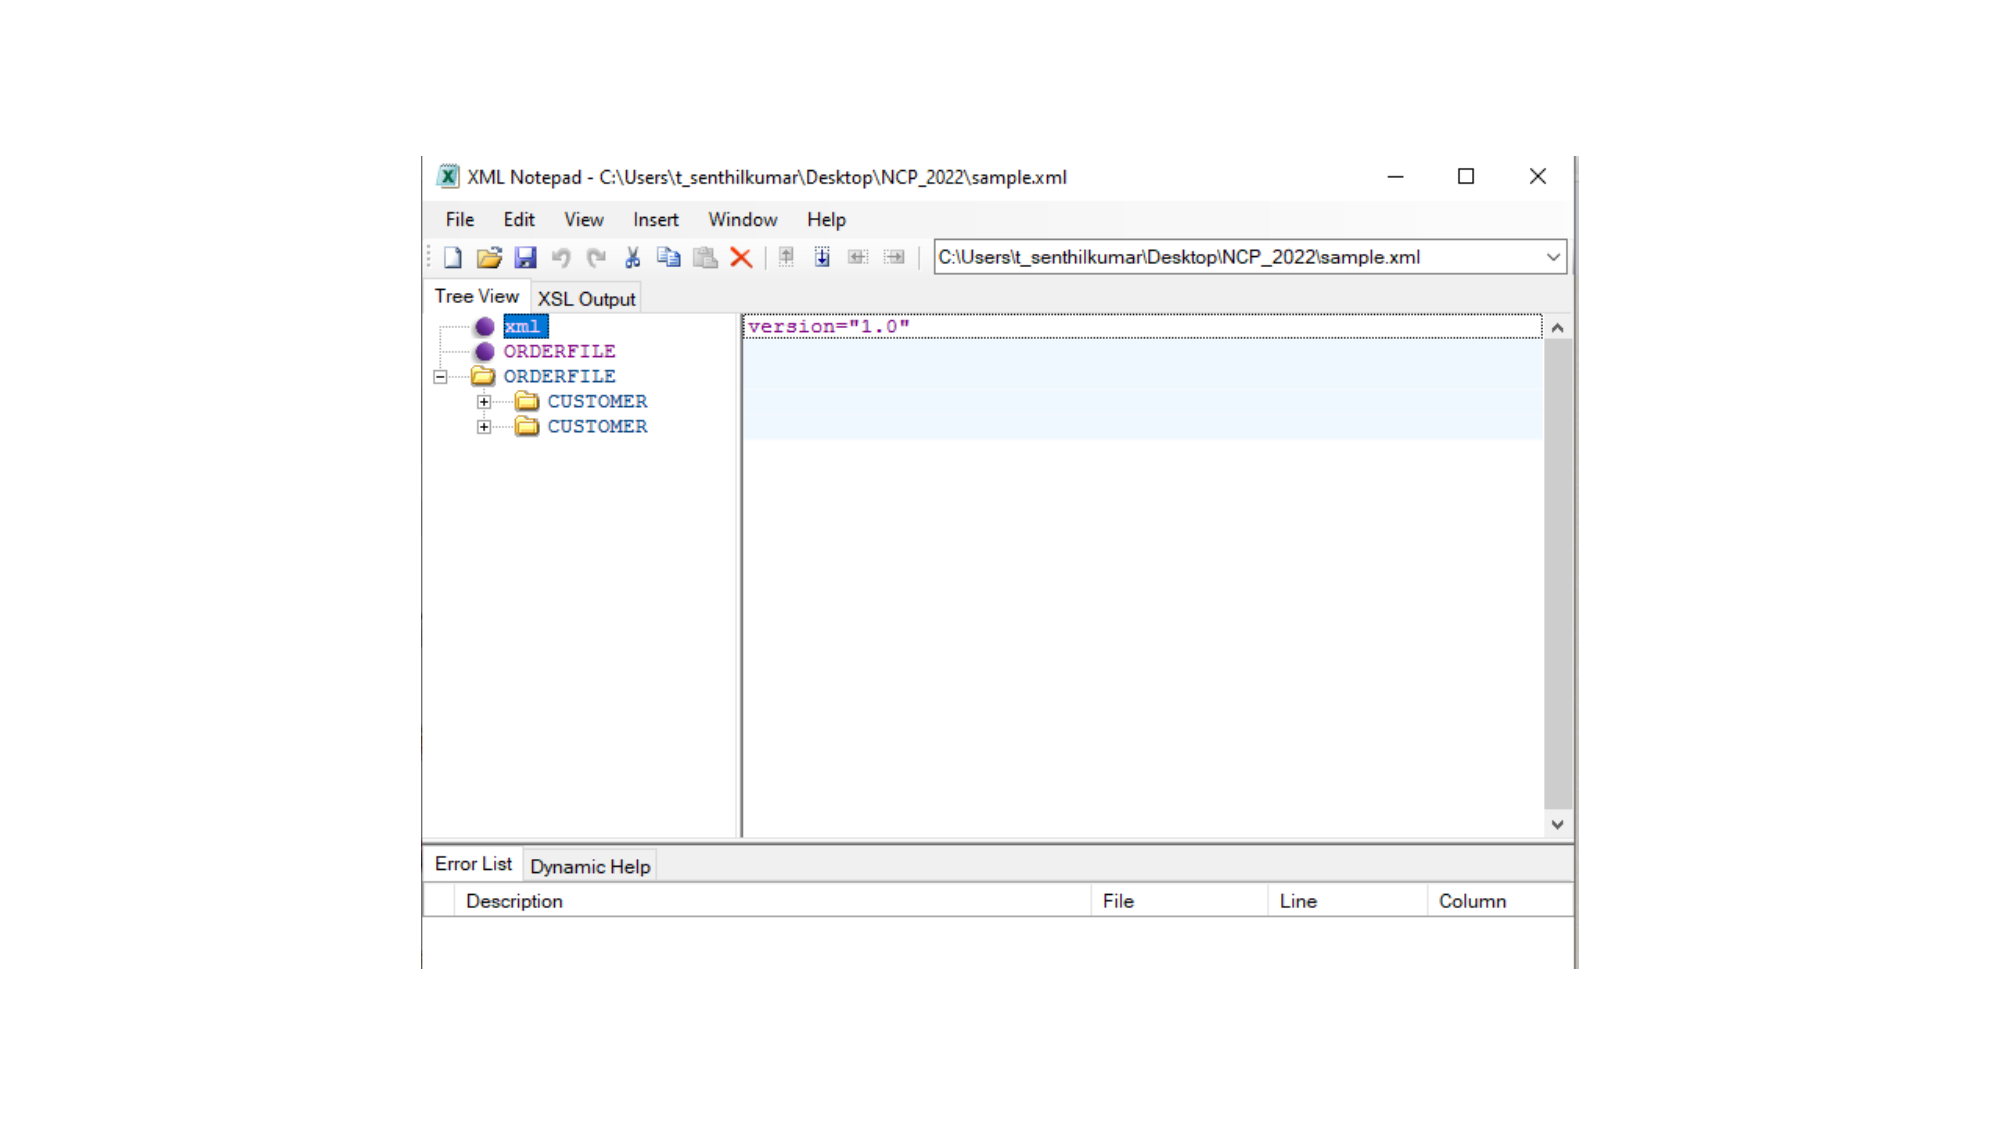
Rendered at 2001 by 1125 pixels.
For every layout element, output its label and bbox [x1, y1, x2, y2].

picture [421, 156, 1579, 969]
